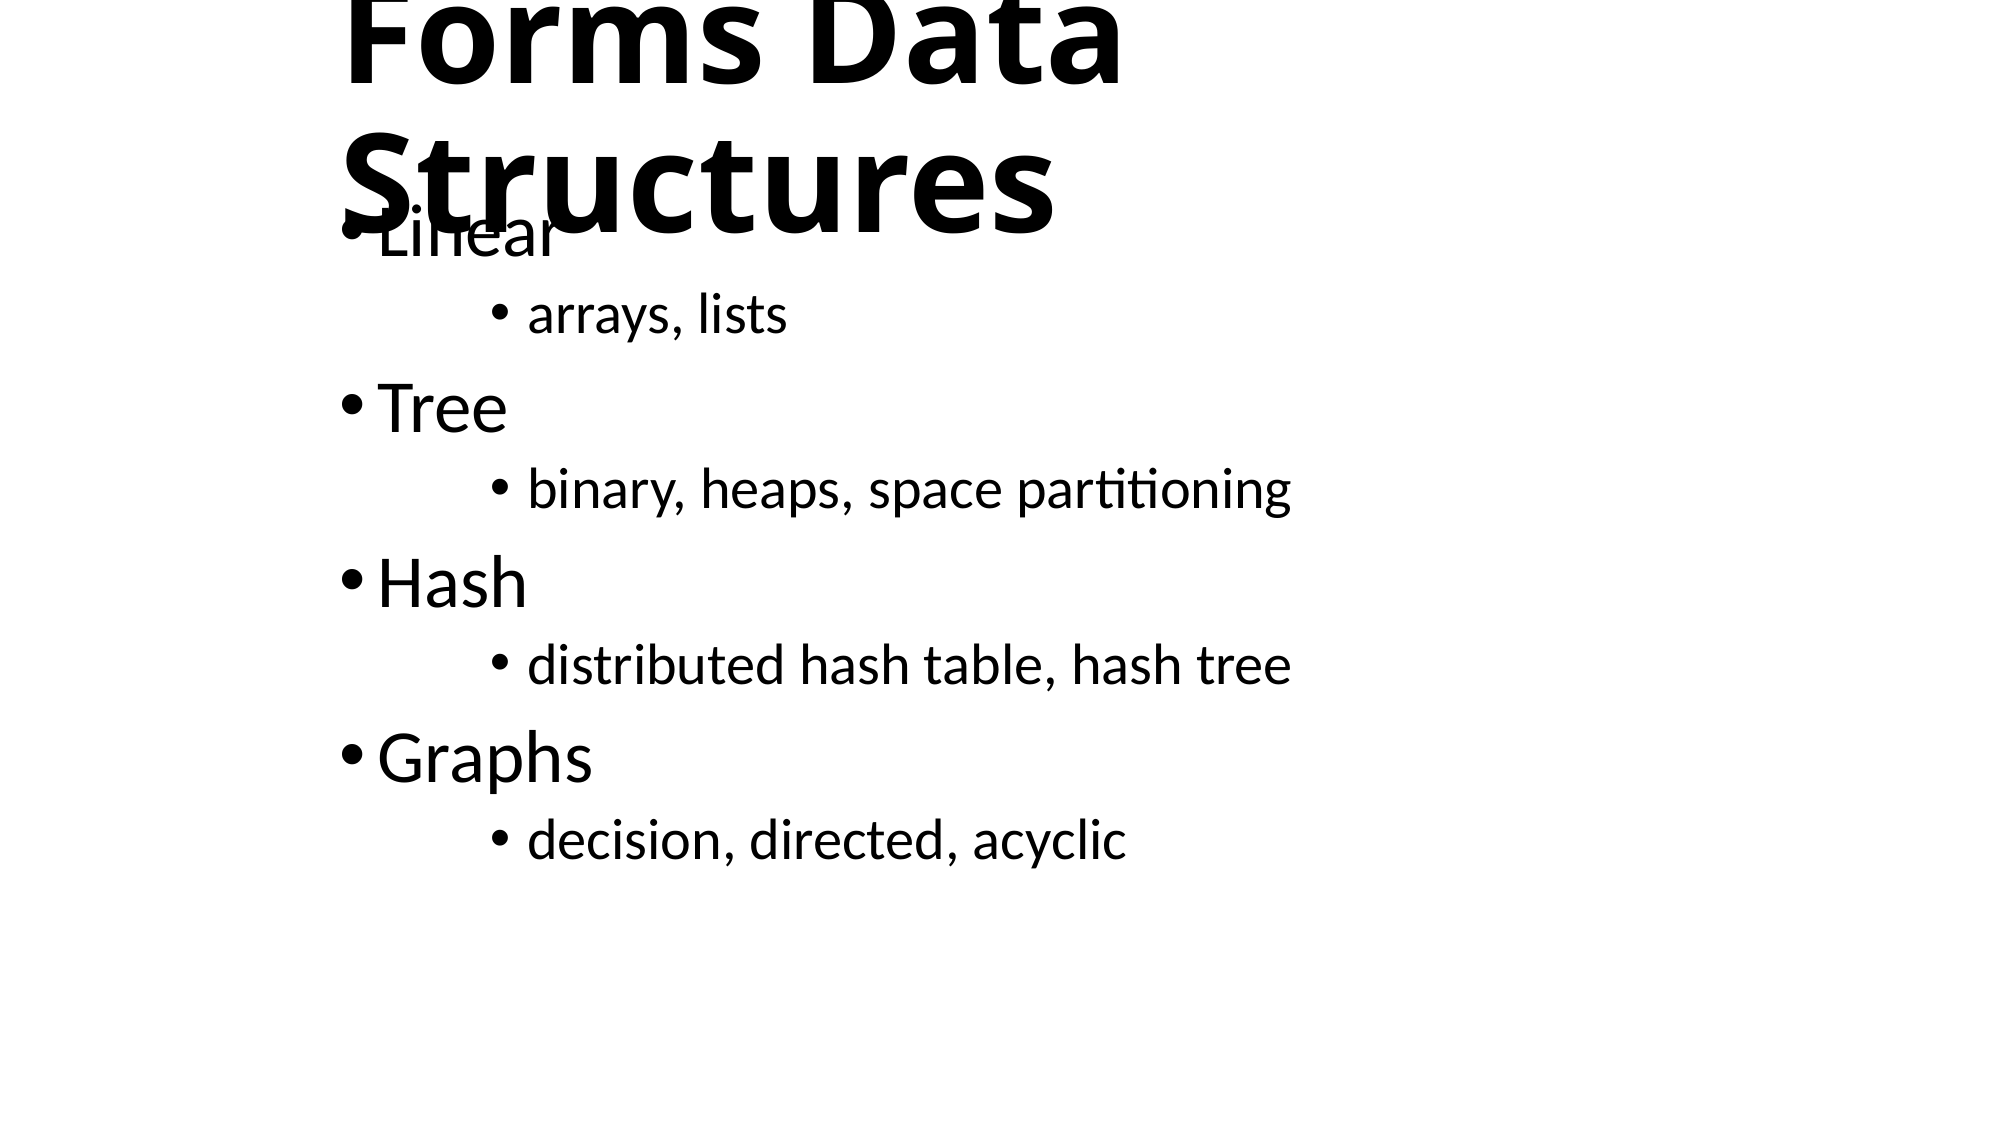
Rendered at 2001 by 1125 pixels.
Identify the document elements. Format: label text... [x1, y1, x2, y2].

title Forms Data Structures [324, 42, 1675, 184]
list Linear arrays, lists Tree binary, heaps, space partitioning Hash distributed hash table, hash tree Graphs decision, directed, acyclic [324, 184, 1675, 923]
